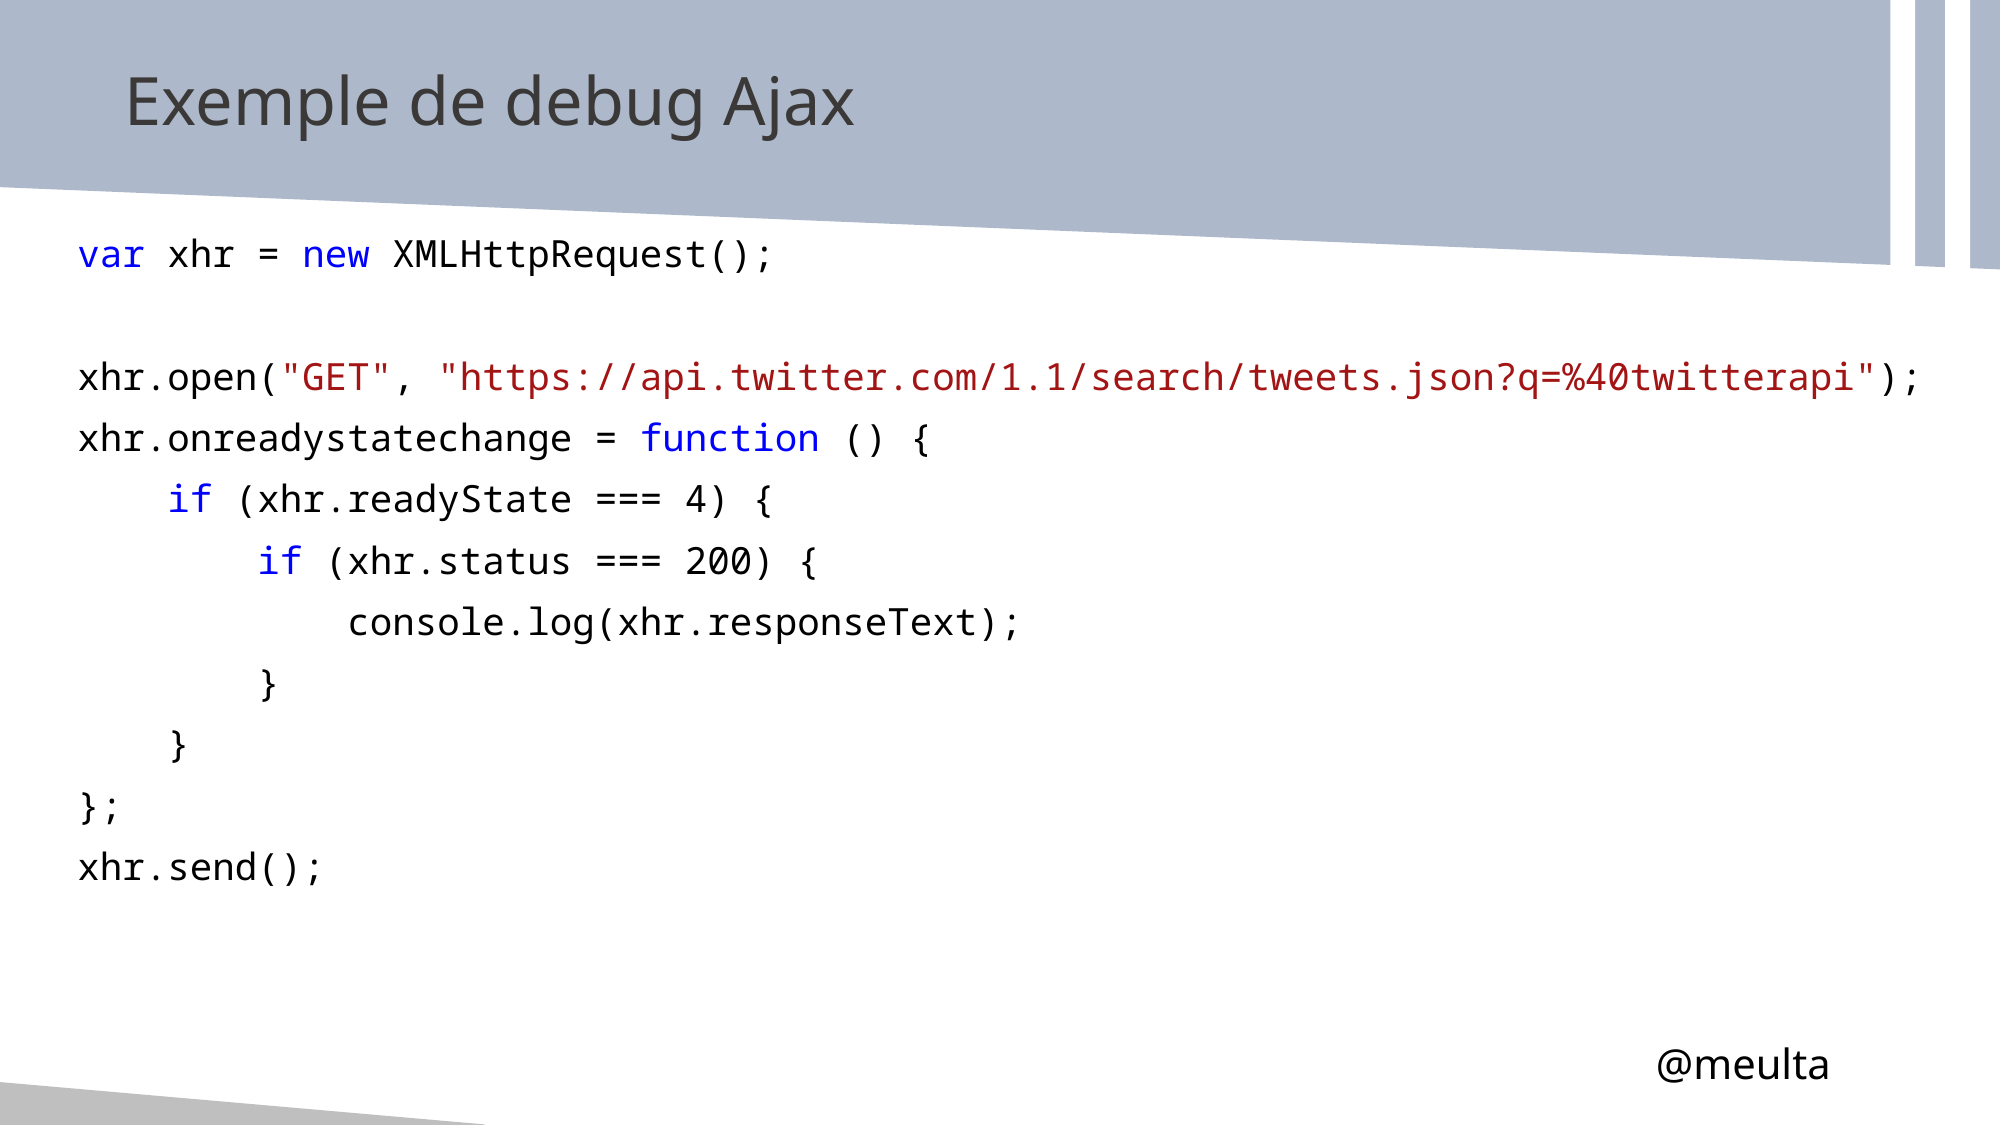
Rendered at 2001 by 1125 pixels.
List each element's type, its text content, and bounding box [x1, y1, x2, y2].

title Exemple de debug Ajax [109, 29, 1835, 180]
list var xhr = new XMLHttpRequest(); xhr.open("GET", "https://api.twitter.com/1.1/search/tweets.json?q=%40twitterapi"); xhr.onreadystatechange = function () { if (xhr.readyState === 4) { if (xhr.status === 200) { console.log(xhr.responseText); } } }; xhr.send(); [62, 227, 1953, 1096]
